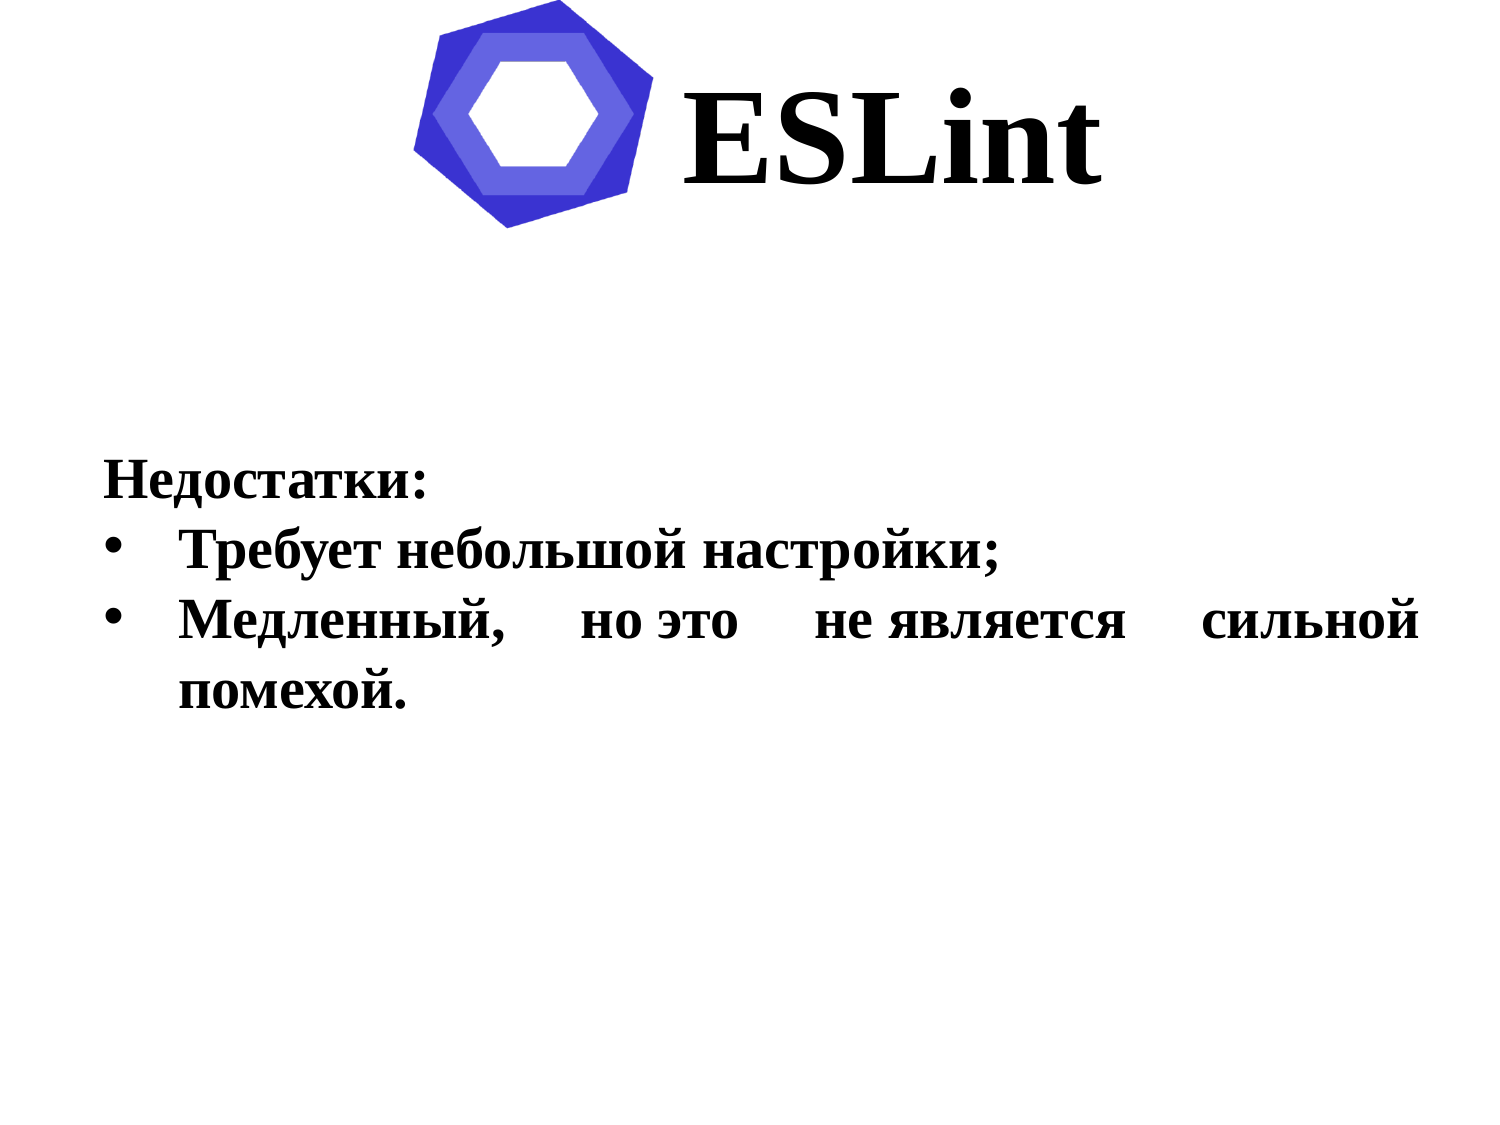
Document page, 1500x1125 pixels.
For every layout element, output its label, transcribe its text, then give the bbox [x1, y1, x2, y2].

text_box Недостатки: Требует небольшой настройки; Медленный, но это не является сильной помехой. [88, 432, 1436, 728]
text_box ESLint [667, 38, 1154, 218]
picture [407, 0, 663, 232]
